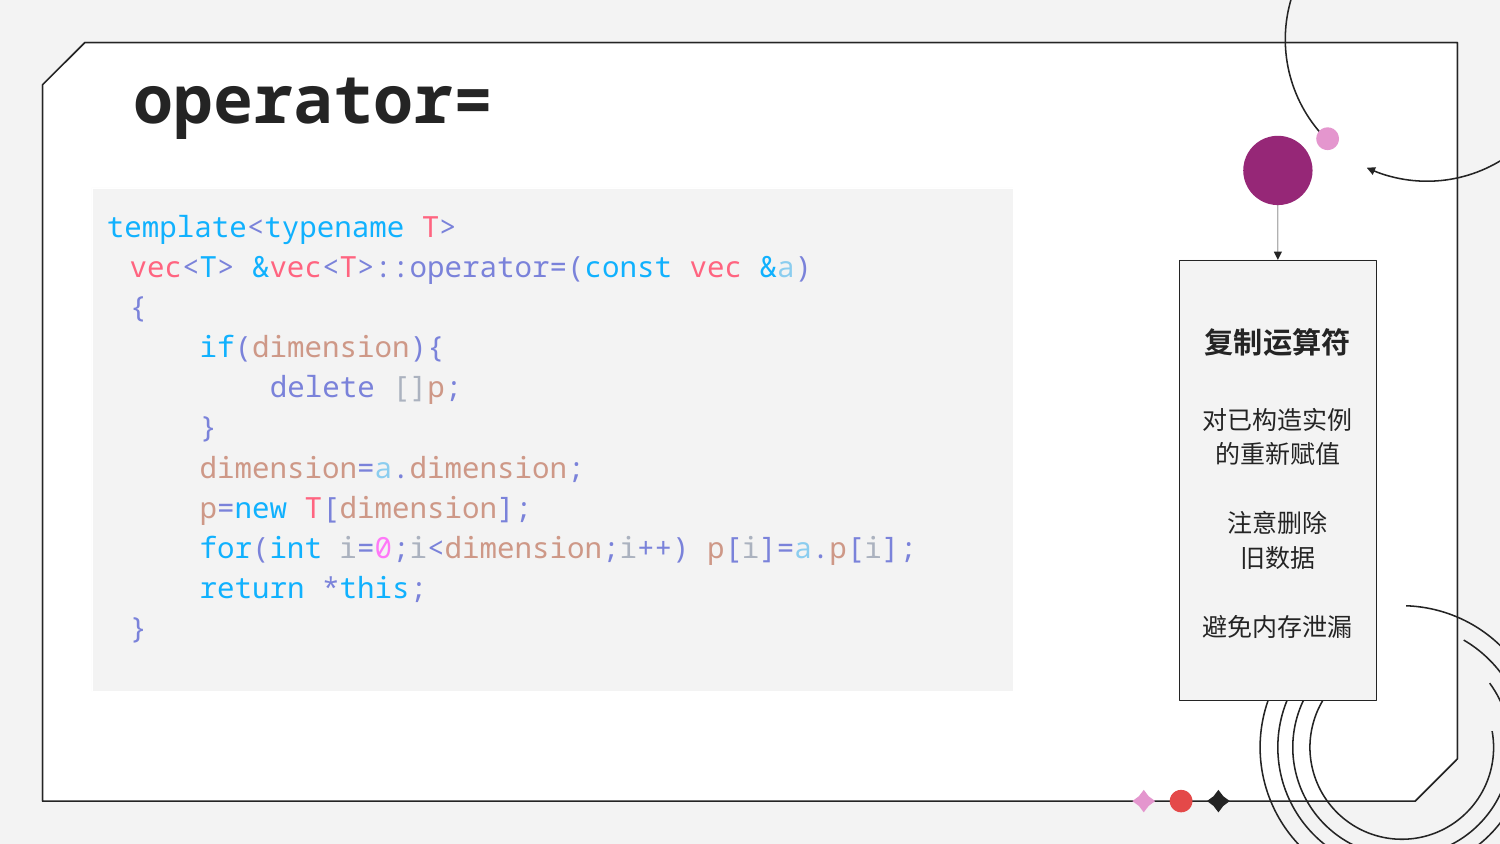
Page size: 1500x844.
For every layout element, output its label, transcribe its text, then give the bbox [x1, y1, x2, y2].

text_box template<typename T> vec<T> &vec<T>::operator=(const vec &a) { if(dimension){ delete []p; } dimension=a.dimension; p=new T[dimension]; for(int i=0;i<dimension;i++) p[i]=a.p[i]; return *this; } [90, 186, 1015, 693]
title operator= [118, 41, 1382, 136]
text_box i [1243, 135, 1313, 206]
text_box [1259, 605, 1500, 844]
text_box 复制运算符 对已构造实例的重新赋值 注意删除 旧数据 避免内存泄漏 [1179, 259, 1377, 701]
